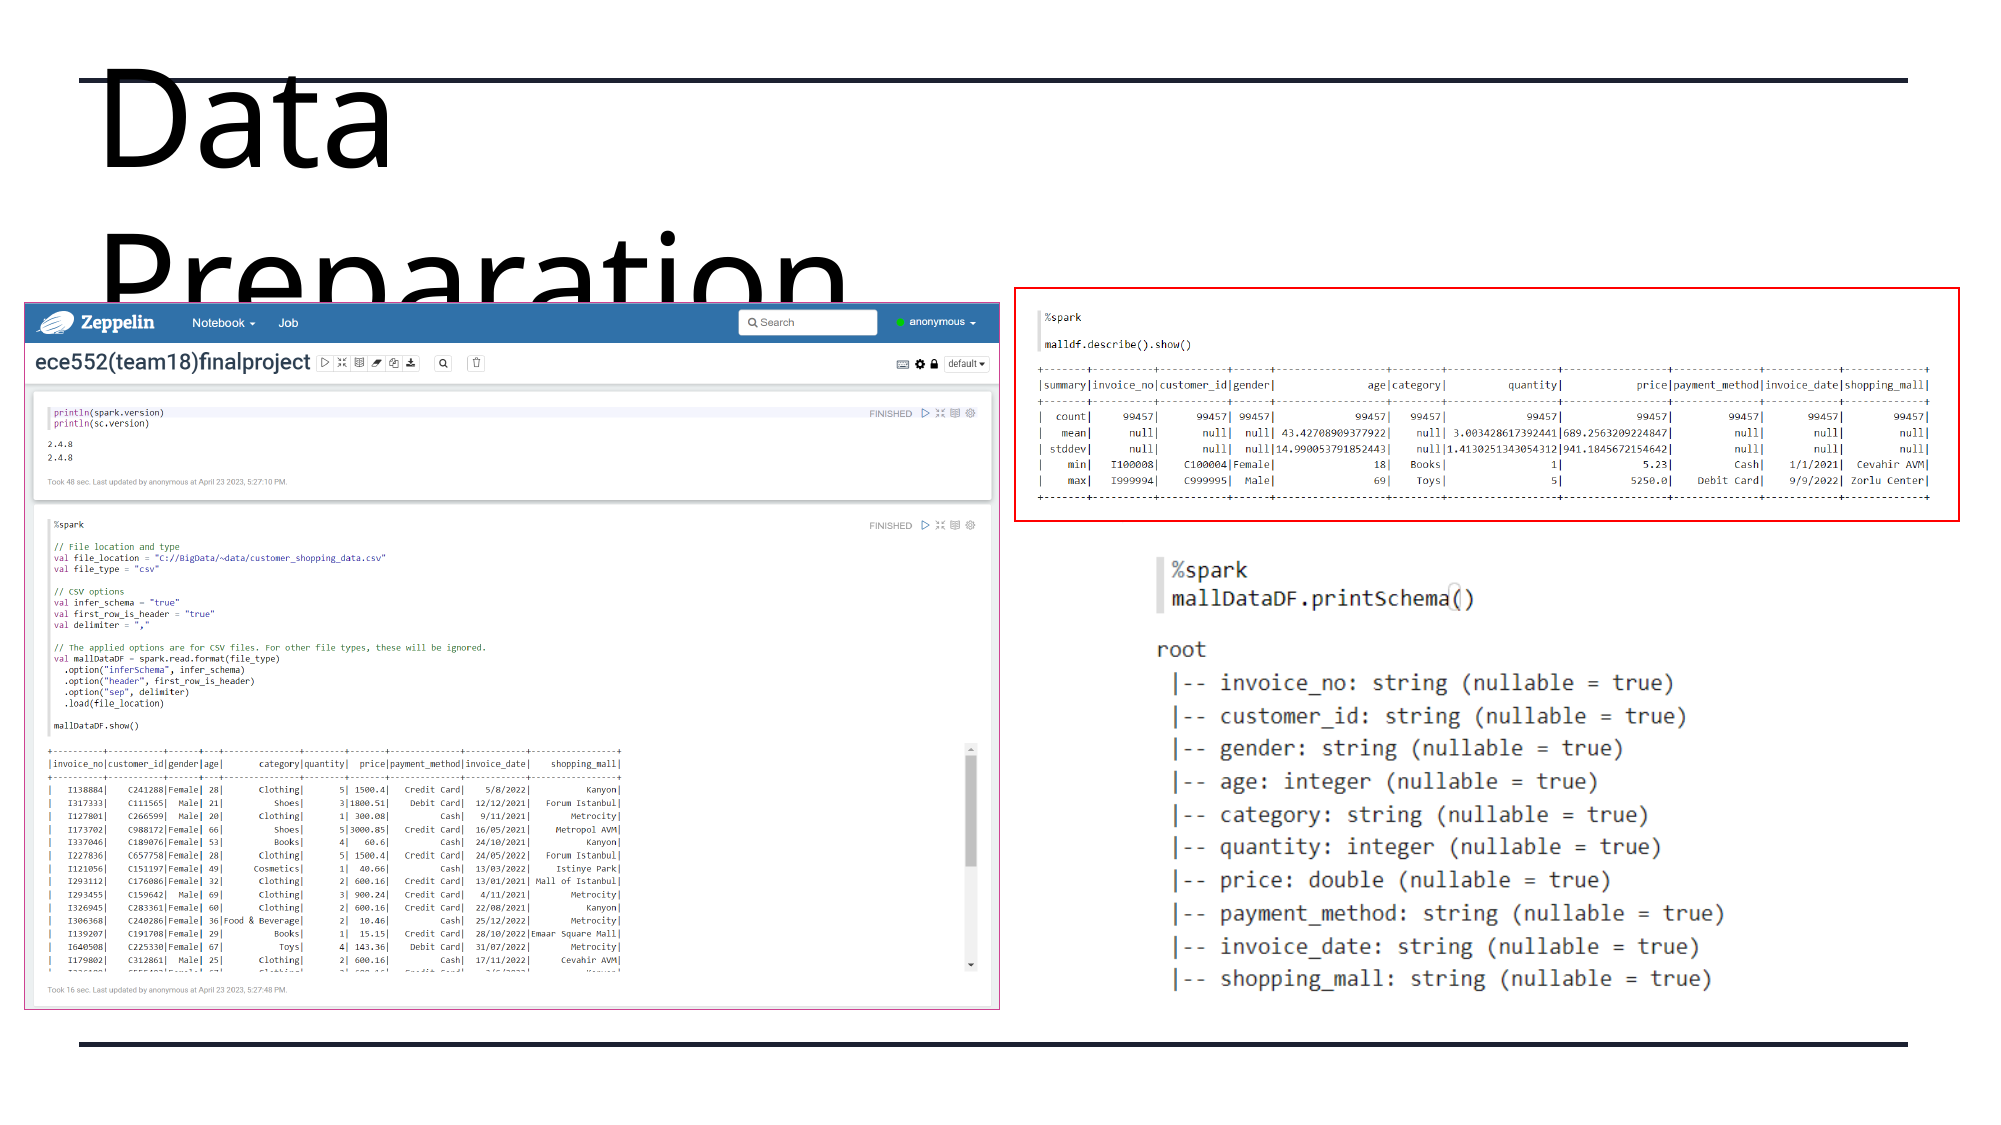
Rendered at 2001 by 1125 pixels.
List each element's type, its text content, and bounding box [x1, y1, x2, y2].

picture [24, 302, 1000, 1010]
picture [1122, 520, 1832, 1027]
title Data Preparation [79, 114, 1156, 276]
picture [1029, 302, 1946, 513]
text_box [1014, 287, 1960, 522]
